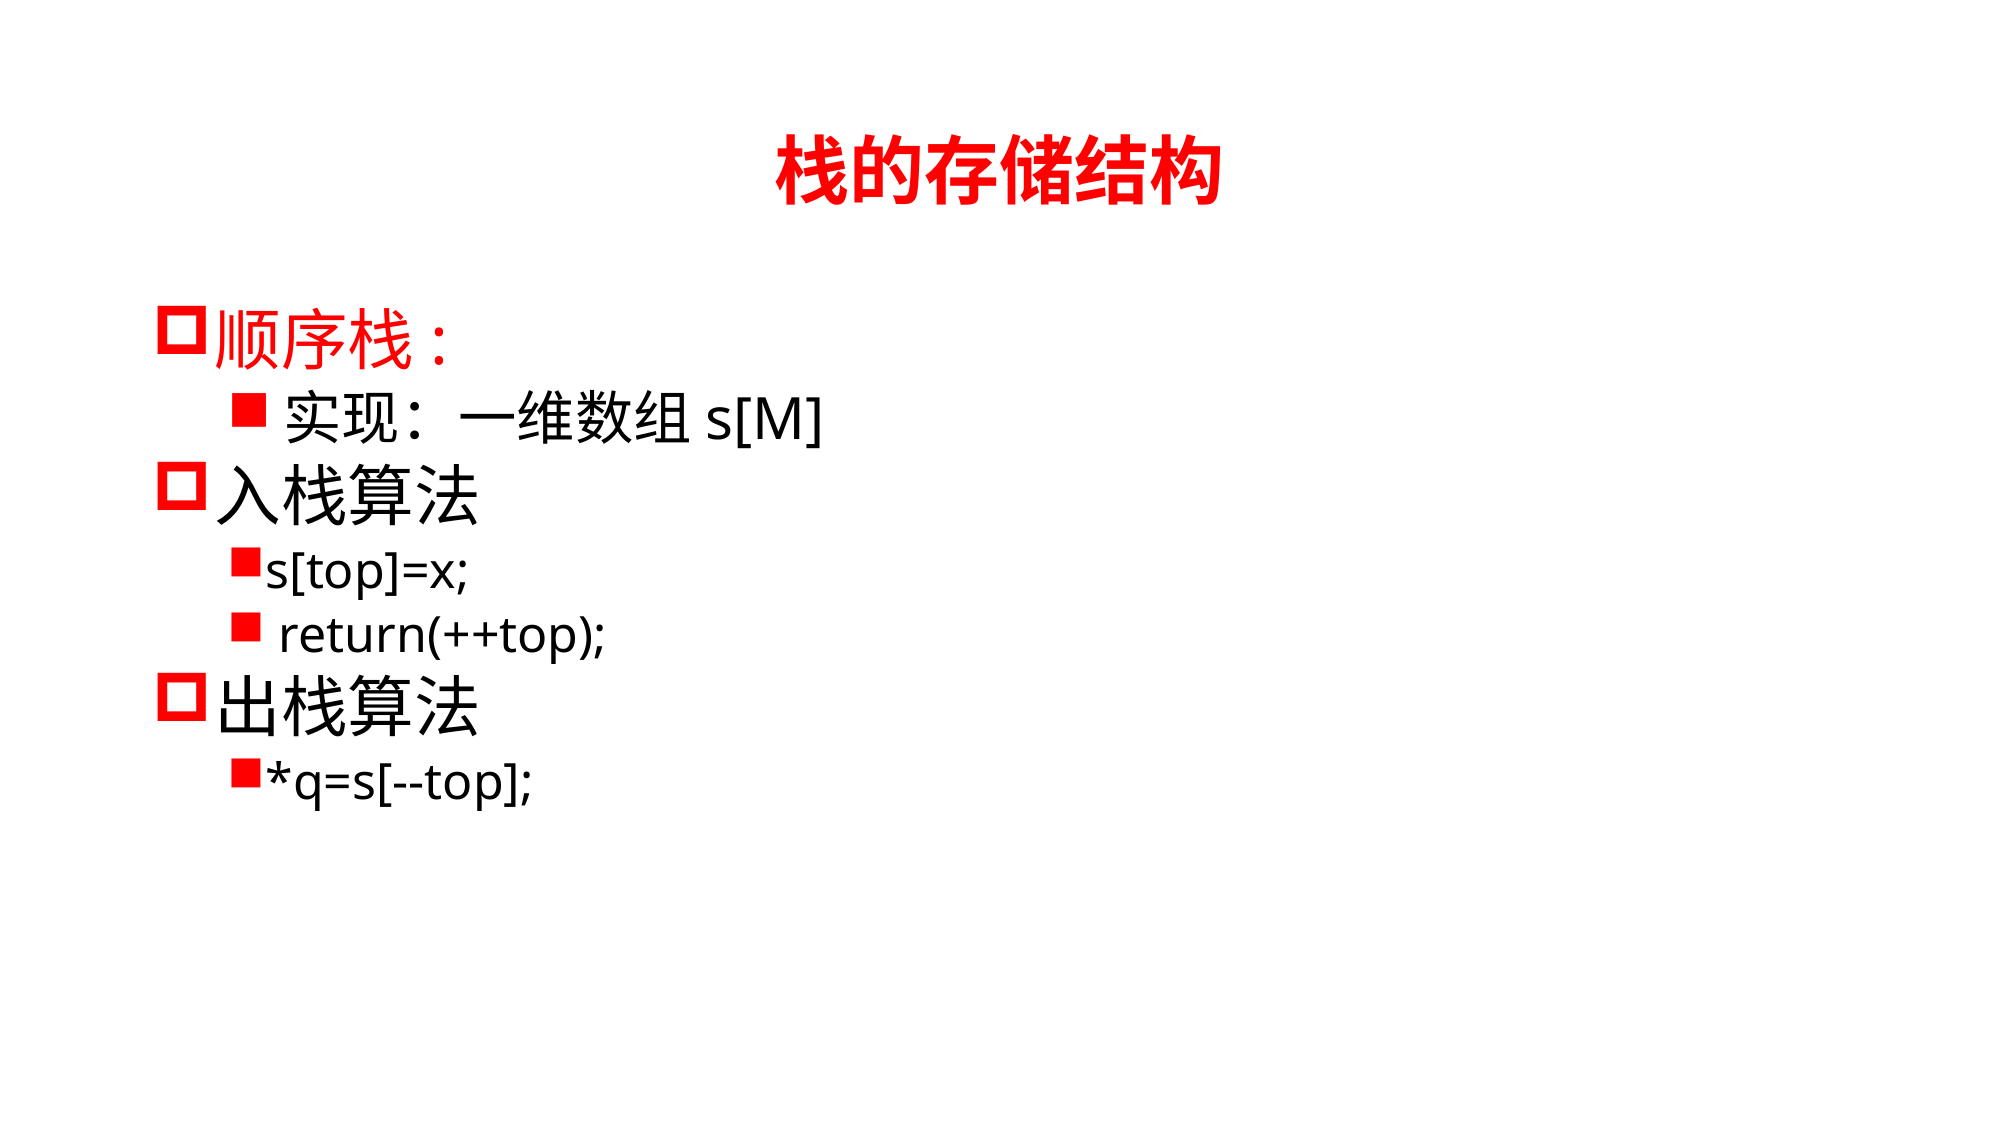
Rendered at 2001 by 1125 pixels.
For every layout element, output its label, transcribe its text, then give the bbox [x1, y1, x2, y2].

title 栈的存储结构 [137, 59, 1863, 278]
list 顺序栈: 实现：一维数组s[M] 入栈算法 s[top]=x; return(++top); 出栈算法 *q=s[--top]; [137, 299, 1863, 1014]
